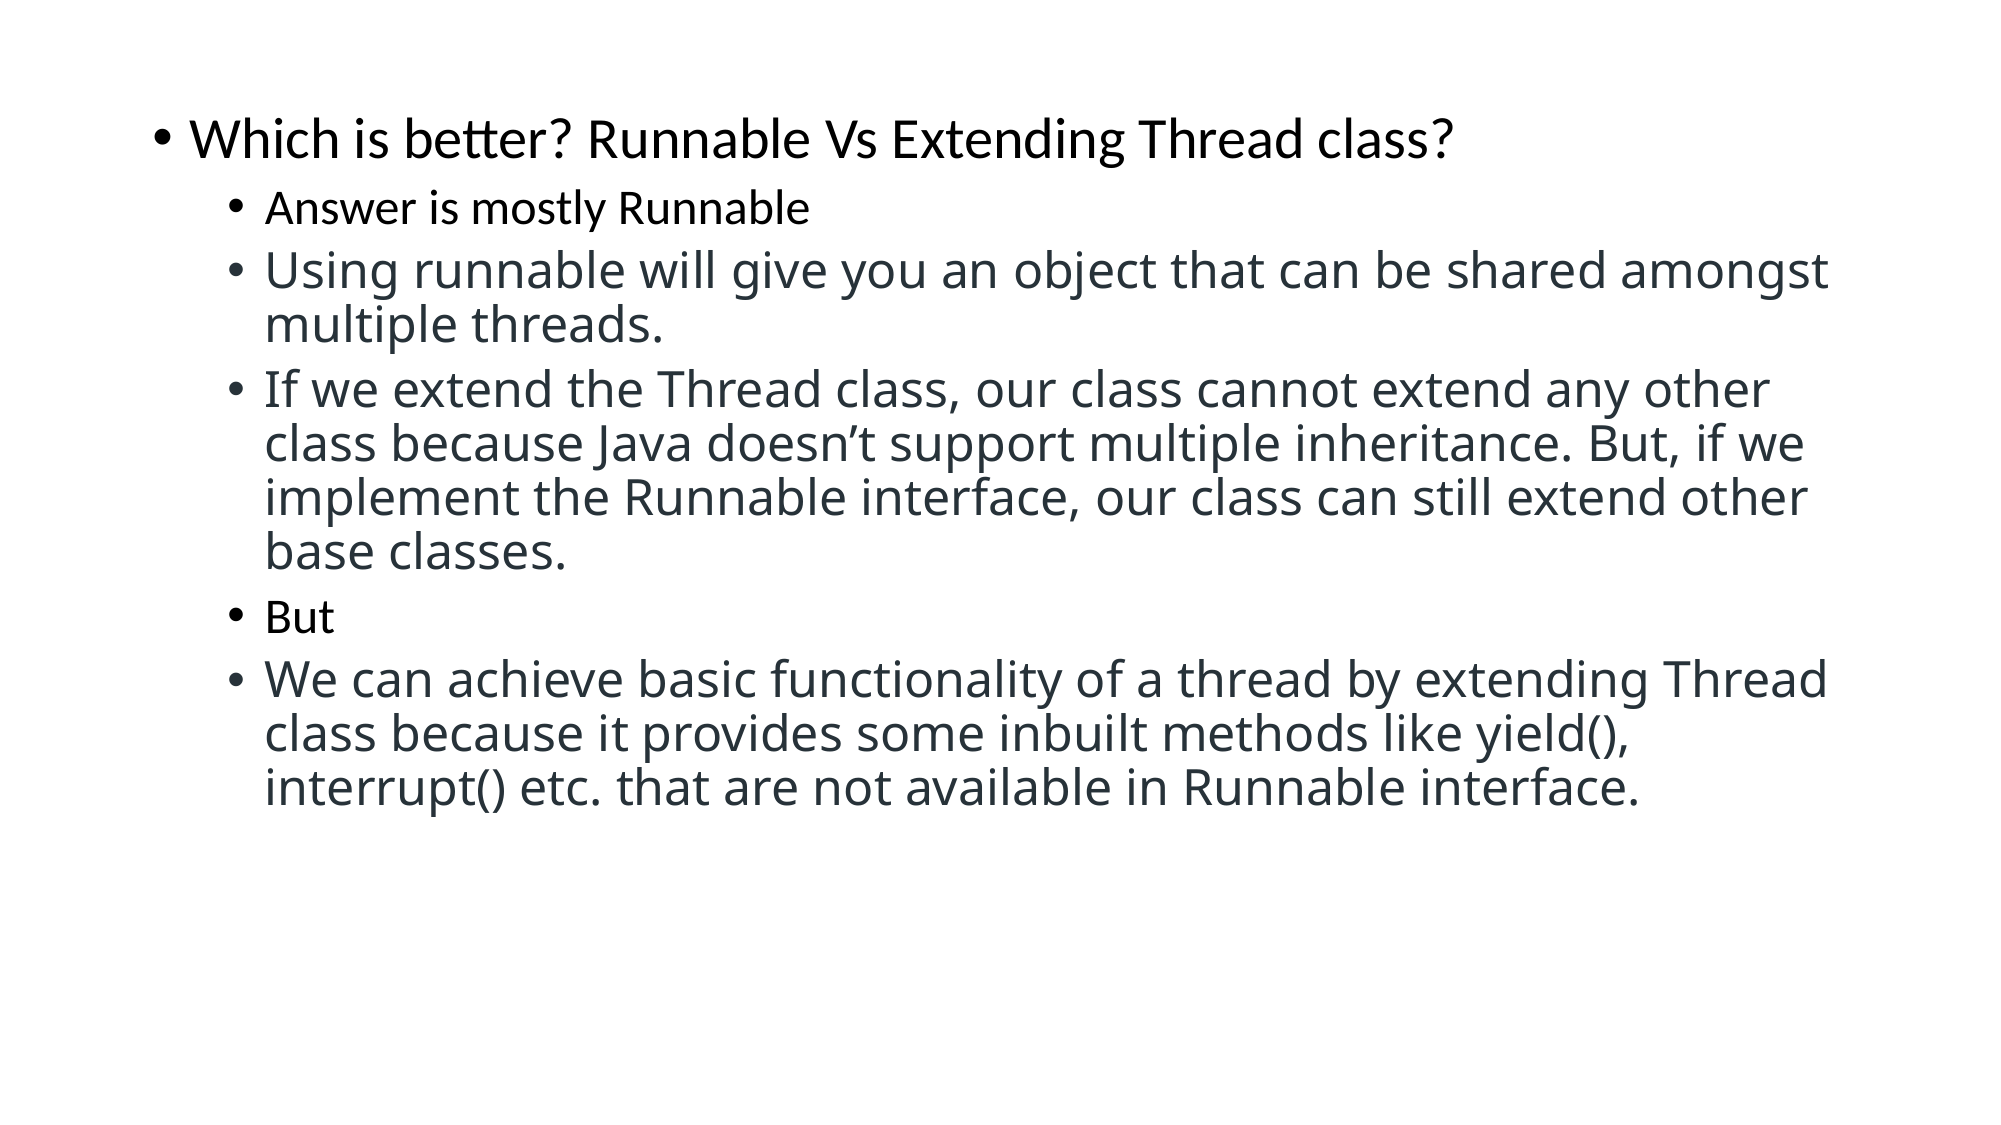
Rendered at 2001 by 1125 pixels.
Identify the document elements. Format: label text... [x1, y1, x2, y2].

list Which is better? Runnable Vs Extending Thread class? Answer is mostly Runnable Using runnable will give you an object that can be shared amongst multiple threads. If we extend the Thread class, our class cannot extend any other class because Java doesn’t support multiple inheritance. But, if we implement the Runnable interface, our class can still extend other base classes. But We can achieve basic functionality of a thread by extending Thread class because it provides some inbuilt methods like yield(), interrupt() etc. that are not available in Runnable interface. [137, 100, 1863, 1014]
